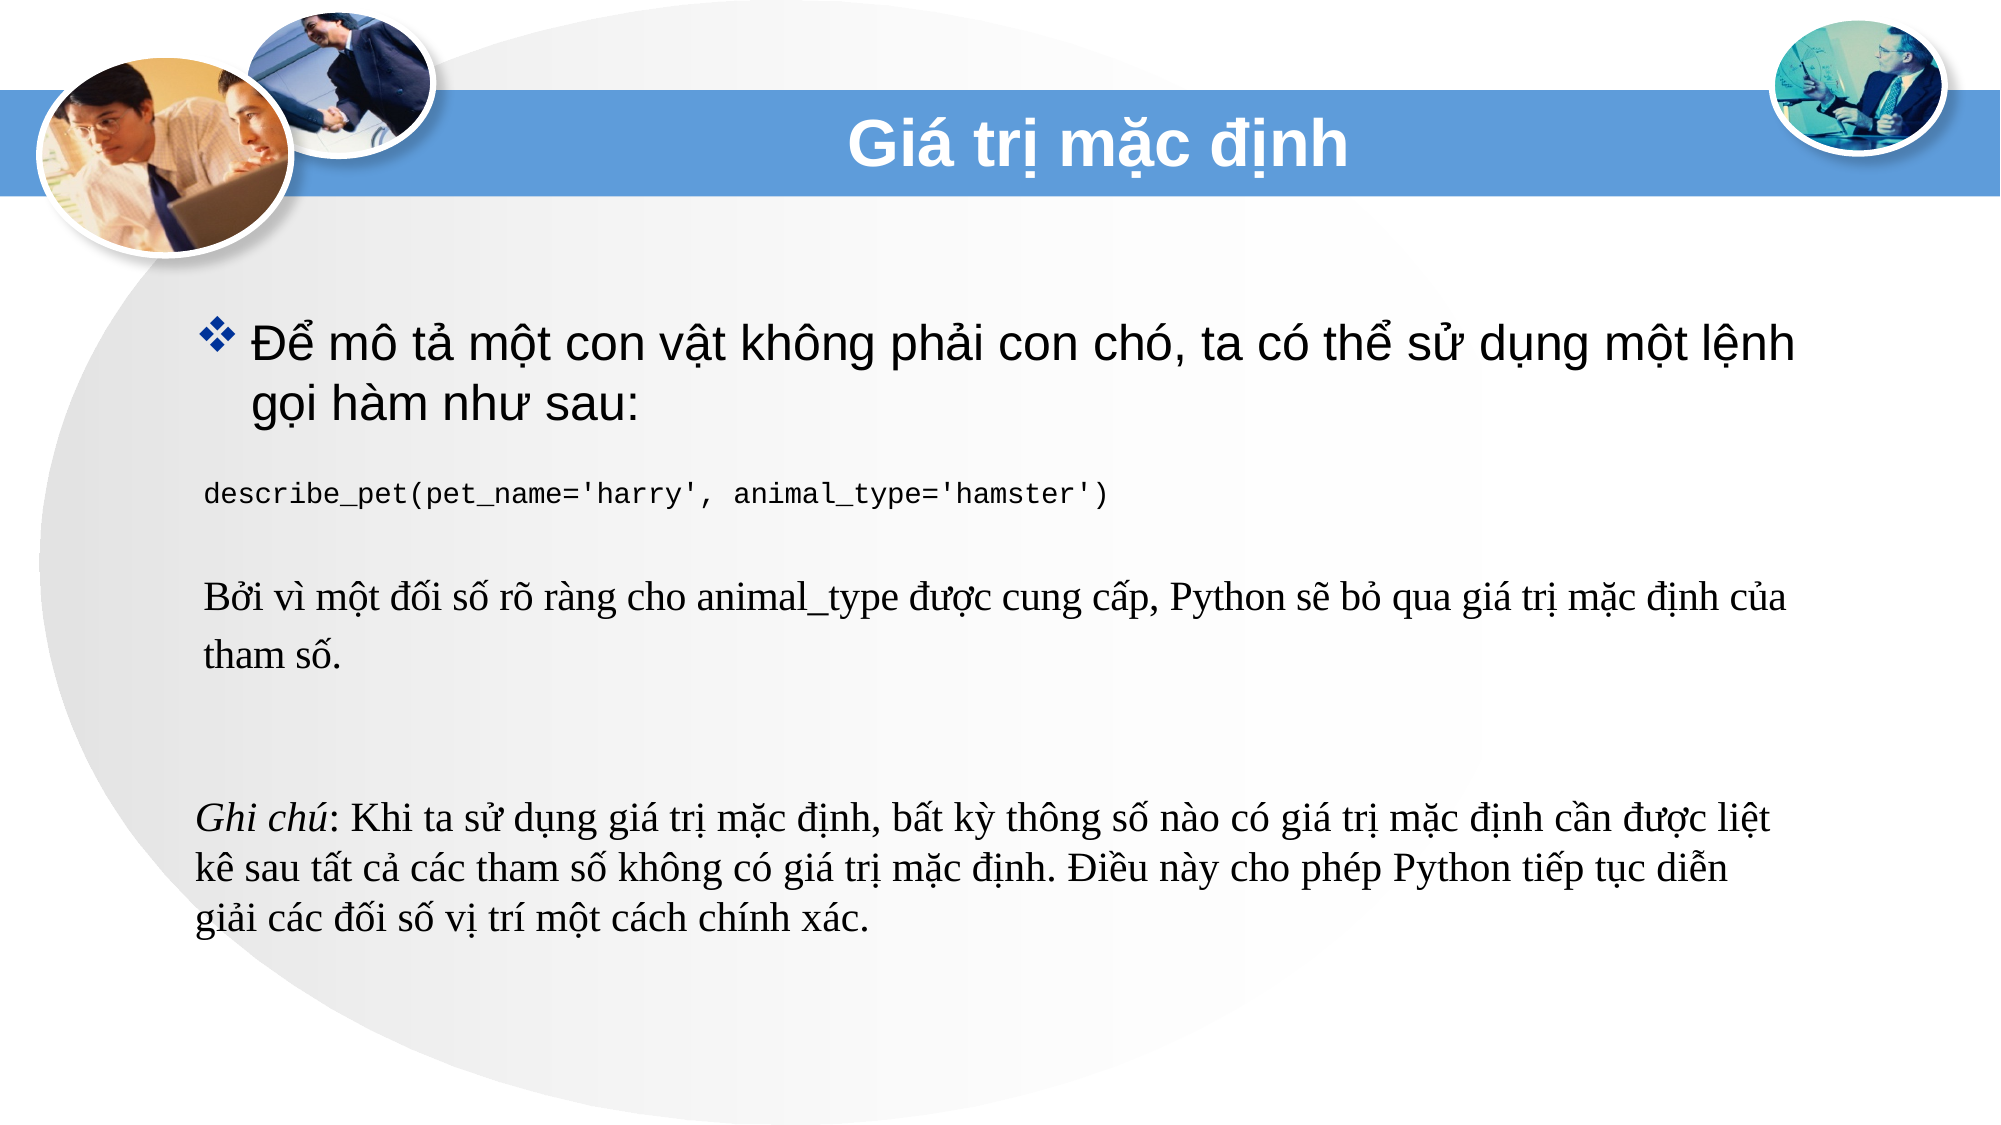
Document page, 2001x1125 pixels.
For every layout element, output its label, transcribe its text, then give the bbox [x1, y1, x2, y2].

text_box Bởi vì một đối số rõ ràng cho animal_type được cung cấp, Python sẽ bỏ qua giá trị mặc định của tham số. [188, 554, 1801, 684]
text_box describe_pet(pet_name='harry', animal_type='hamster') [188, 461, 1612, 517]
picture [1775, 21, 1941, 150]
picture [43, 58, 288, 252]
title Giá trị mặc định [450, 99, 1767, 180]
text_box Ghi chú: Khi ta sử dụng giá trị mặc định, bất kỳ thông số nào có giá trị mặc định cần được liệt kê sau tất cả các tham số không có giá trị mặc định. Điều này cho phép Python tiếp tục diễn giải các đối số vị trí một cách chính xác. [179, 782, 1792, 947]
picture [248, 13, 430, 152]
list Để mô tả một con vật không phải con chó, ta có thể sử dụng một lệnh gọi hàm như sau: [180, 302, 1830, 394]
